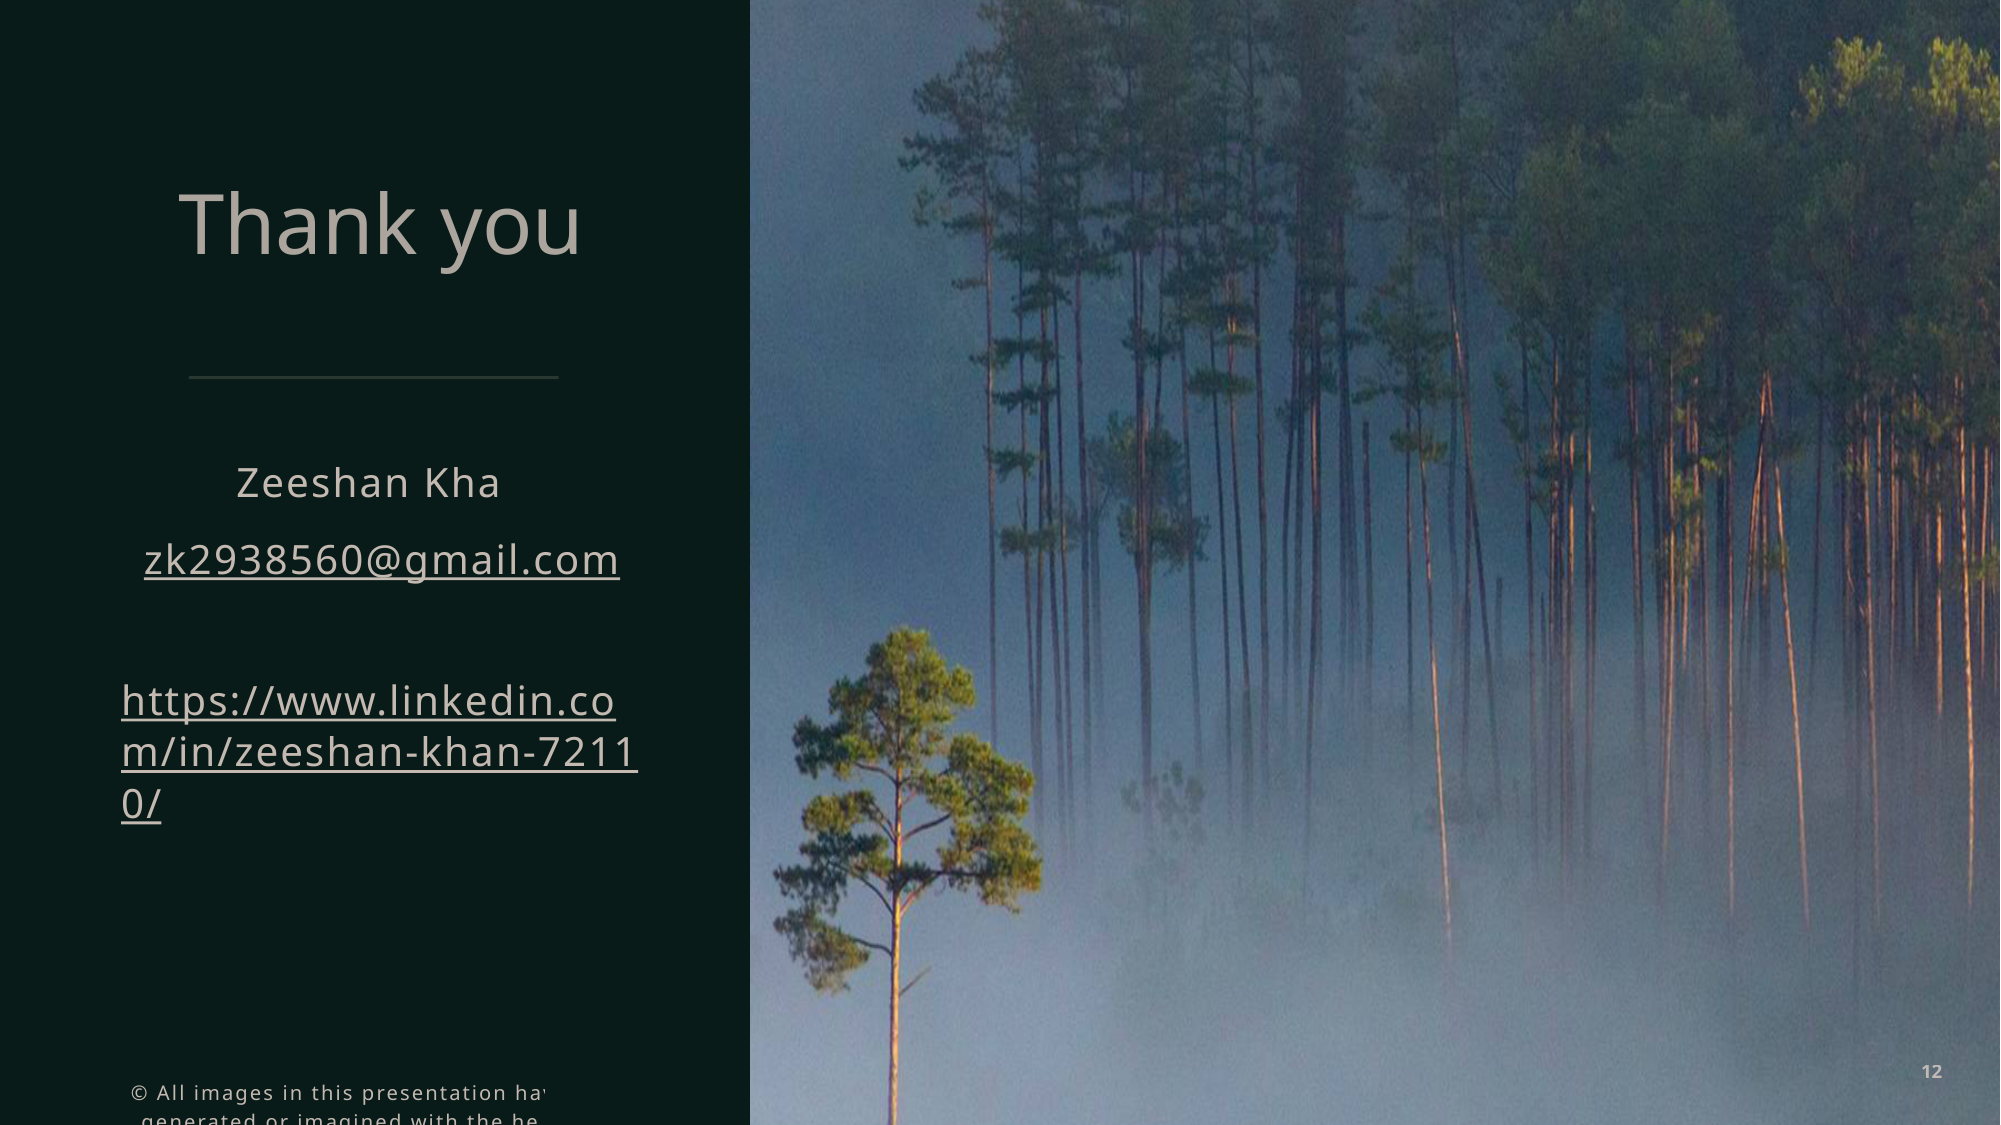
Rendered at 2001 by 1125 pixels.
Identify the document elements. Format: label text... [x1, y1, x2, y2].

list Zeeshan Khan zk2938560@gmail.com https://www.linkedin.com/in/zeeshan-khan-72110/ © All images in this presentation have been generated or imagined with the help of AI [106, 440, 659, 1043]
picture [750, 0, 2000, 1125]
title Thank you [79, 106, 684, 337]
